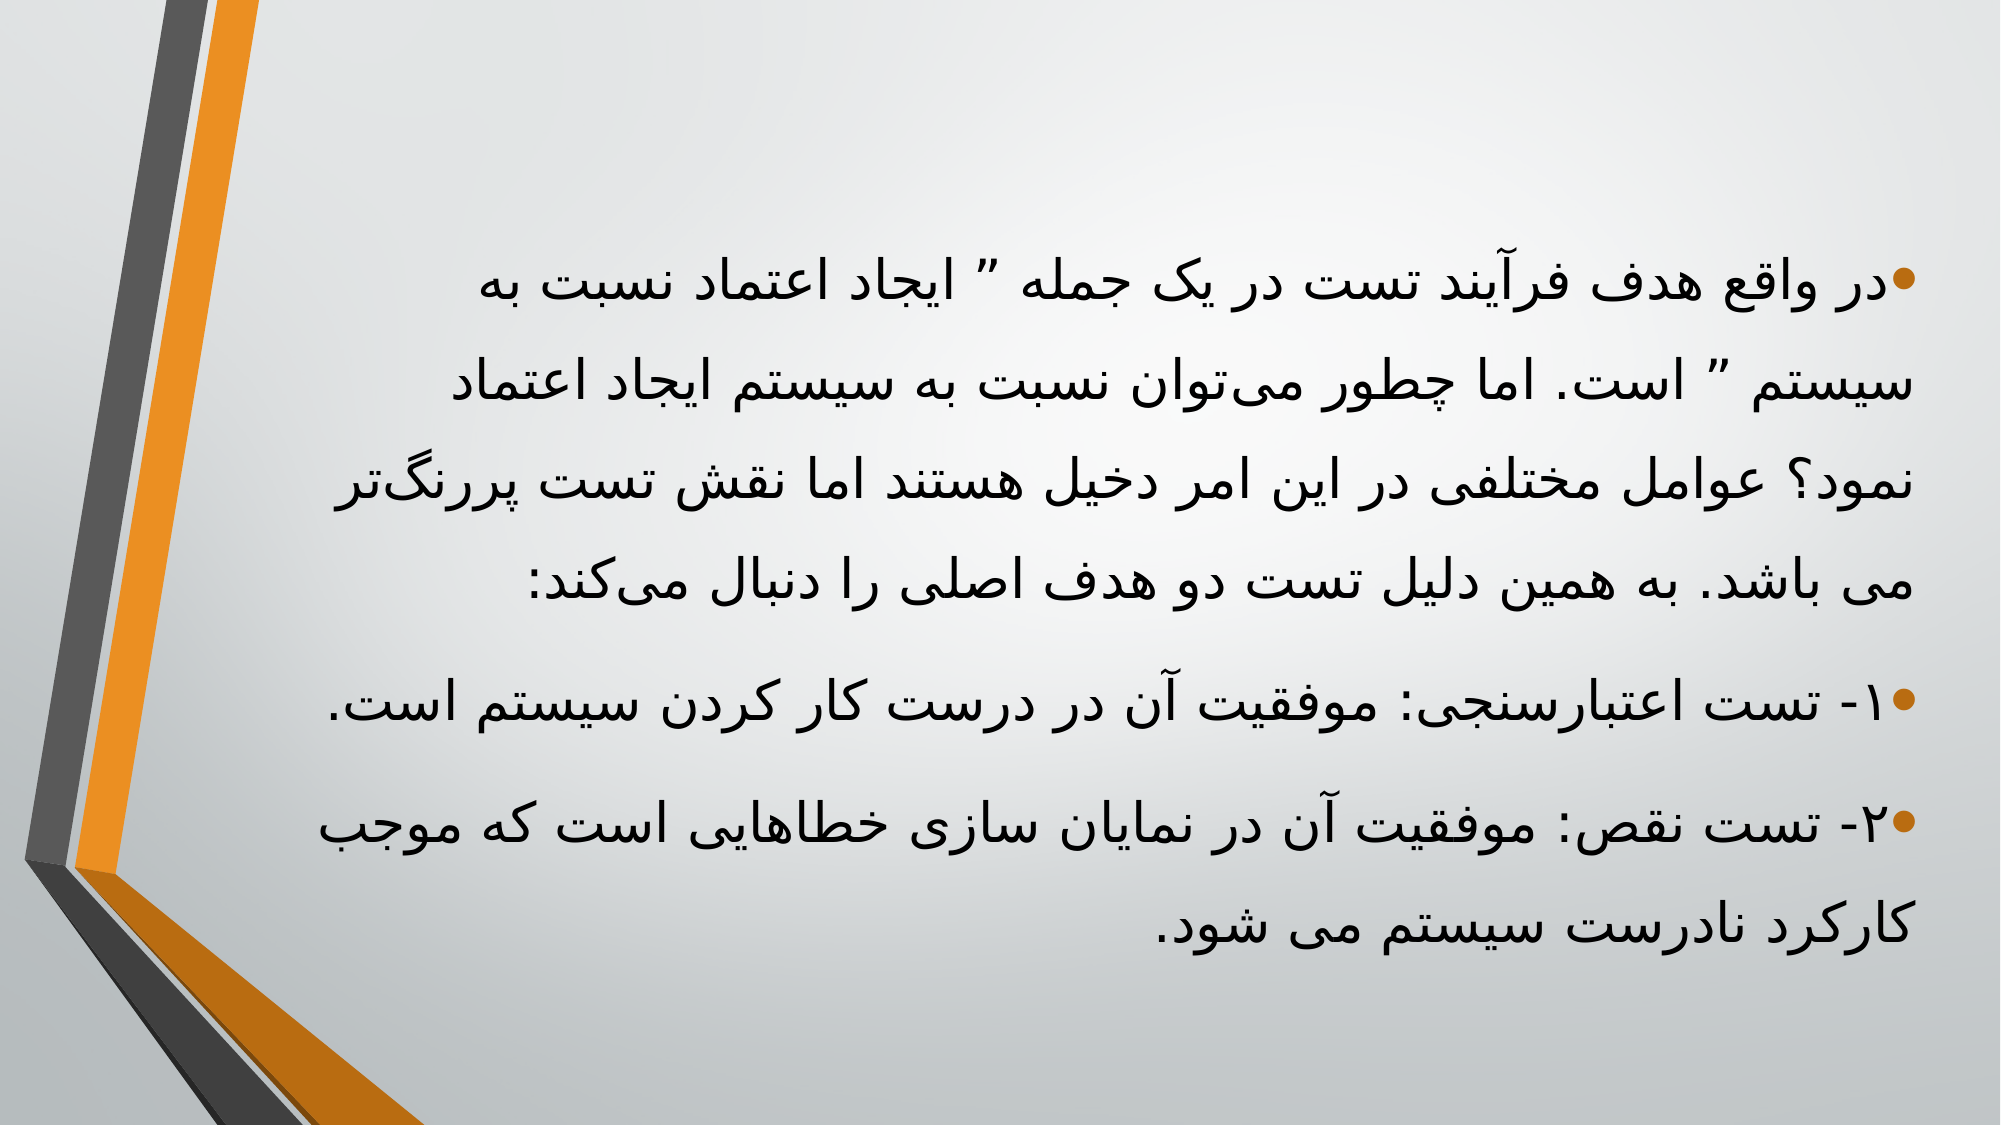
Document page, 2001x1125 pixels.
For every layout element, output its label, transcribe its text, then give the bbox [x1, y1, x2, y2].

list در واقع هدف فرآیند تست در یک جمله ” ایجاد اعتماد نسبت به سیستم ” است. اما چطور می‌توان نسبت به سیستم ایجاد اعتماد نمود؟ عوامل مختلفی در این امر دخیل هستند اما نقش تست پررنگ‌تر می باشد. به همین دلیل تست دو هدف اصلی را دنبال می‌کند: ۱- تست اعتبارسنجی: موفقیت آن در درست کار کردن سیستم است. ۲- تست نقص: موفقیت آن در نمایان سازی خطاهایی است که موجب کارکرد نادرست سیستم می شود. [288, 203, 1932, 1012]
